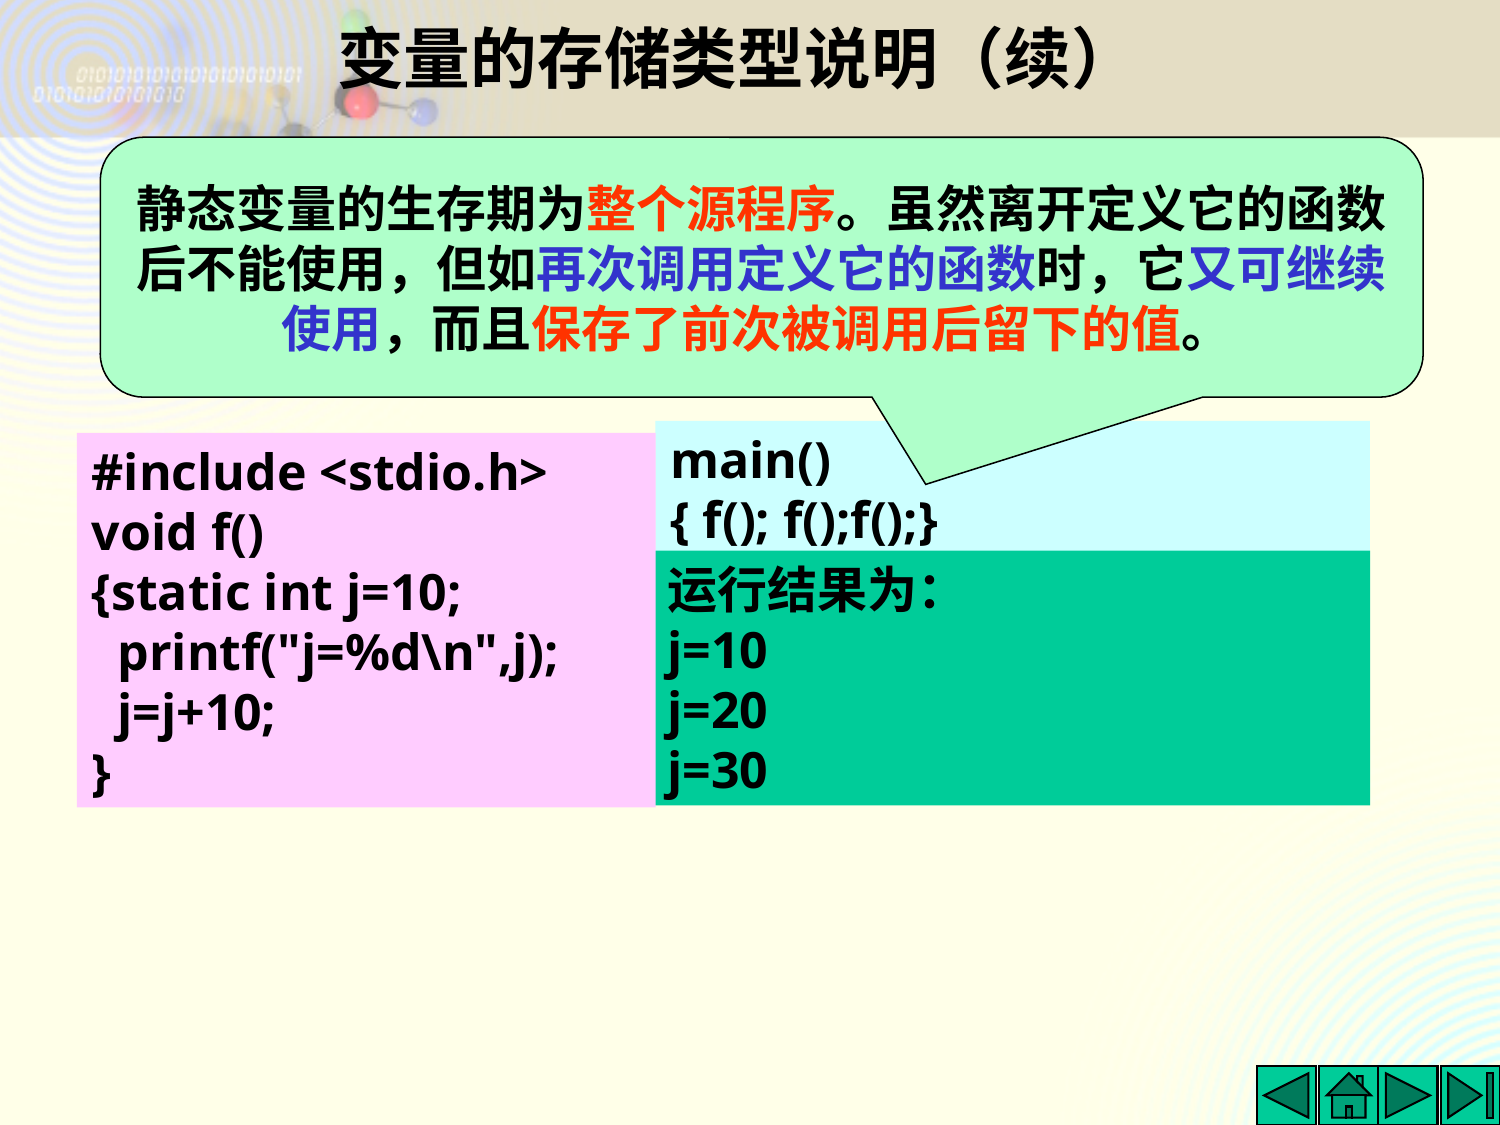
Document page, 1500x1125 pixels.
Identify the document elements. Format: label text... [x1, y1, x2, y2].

title 变量的存储类型说明（续） [100, 0, 1376, 114]
text_box 运行结果为： j=10 j=20 j=30 [656, 550, 1371, 806]
text_box main() { f(); f();f();} [655, 420, 1370, 550]
text_box #include <stdio.h> void f() {static int j=10; printf("j=%d\n",j); j=j+10; } [76, 432, 656, 808]
text_box 静态变量的生存期为整个源程序。虽然离开定义它的函数后不能使用，但如再次调用定义它的函数时，它又可继续使用，而且保存了前次被调用后留下的值。 [100, 137, 1424, 485]
